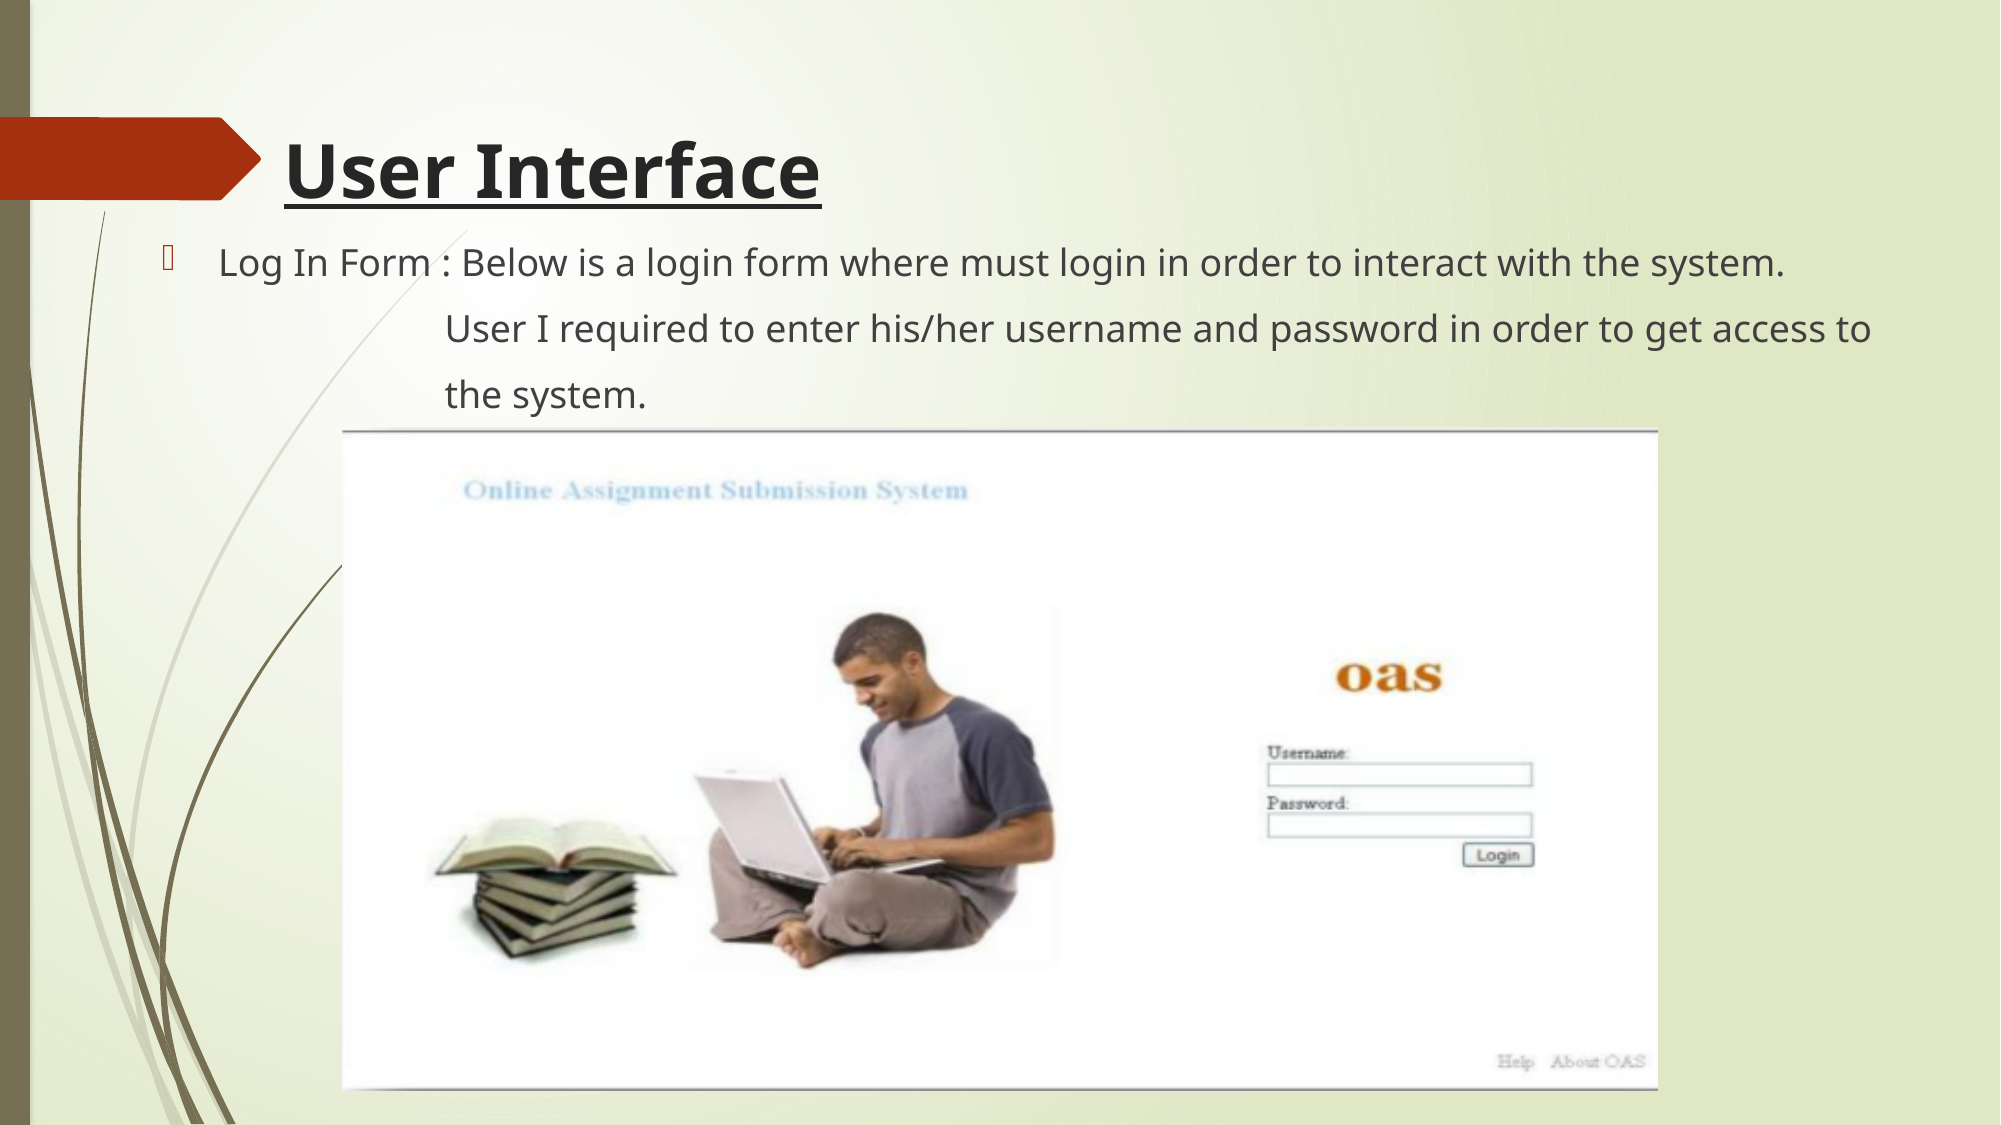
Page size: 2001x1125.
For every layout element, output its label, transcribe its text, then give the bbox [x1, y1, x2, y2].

picture [342, 427, 1658, 1091]
title User Interface [268, 115, 1045, 234]
list Log In Form : Below is a login form where must login in order to interact with the system. User I required to enter his/her username and password in order to get access to the system. [146, 231, 1953, 1125]
